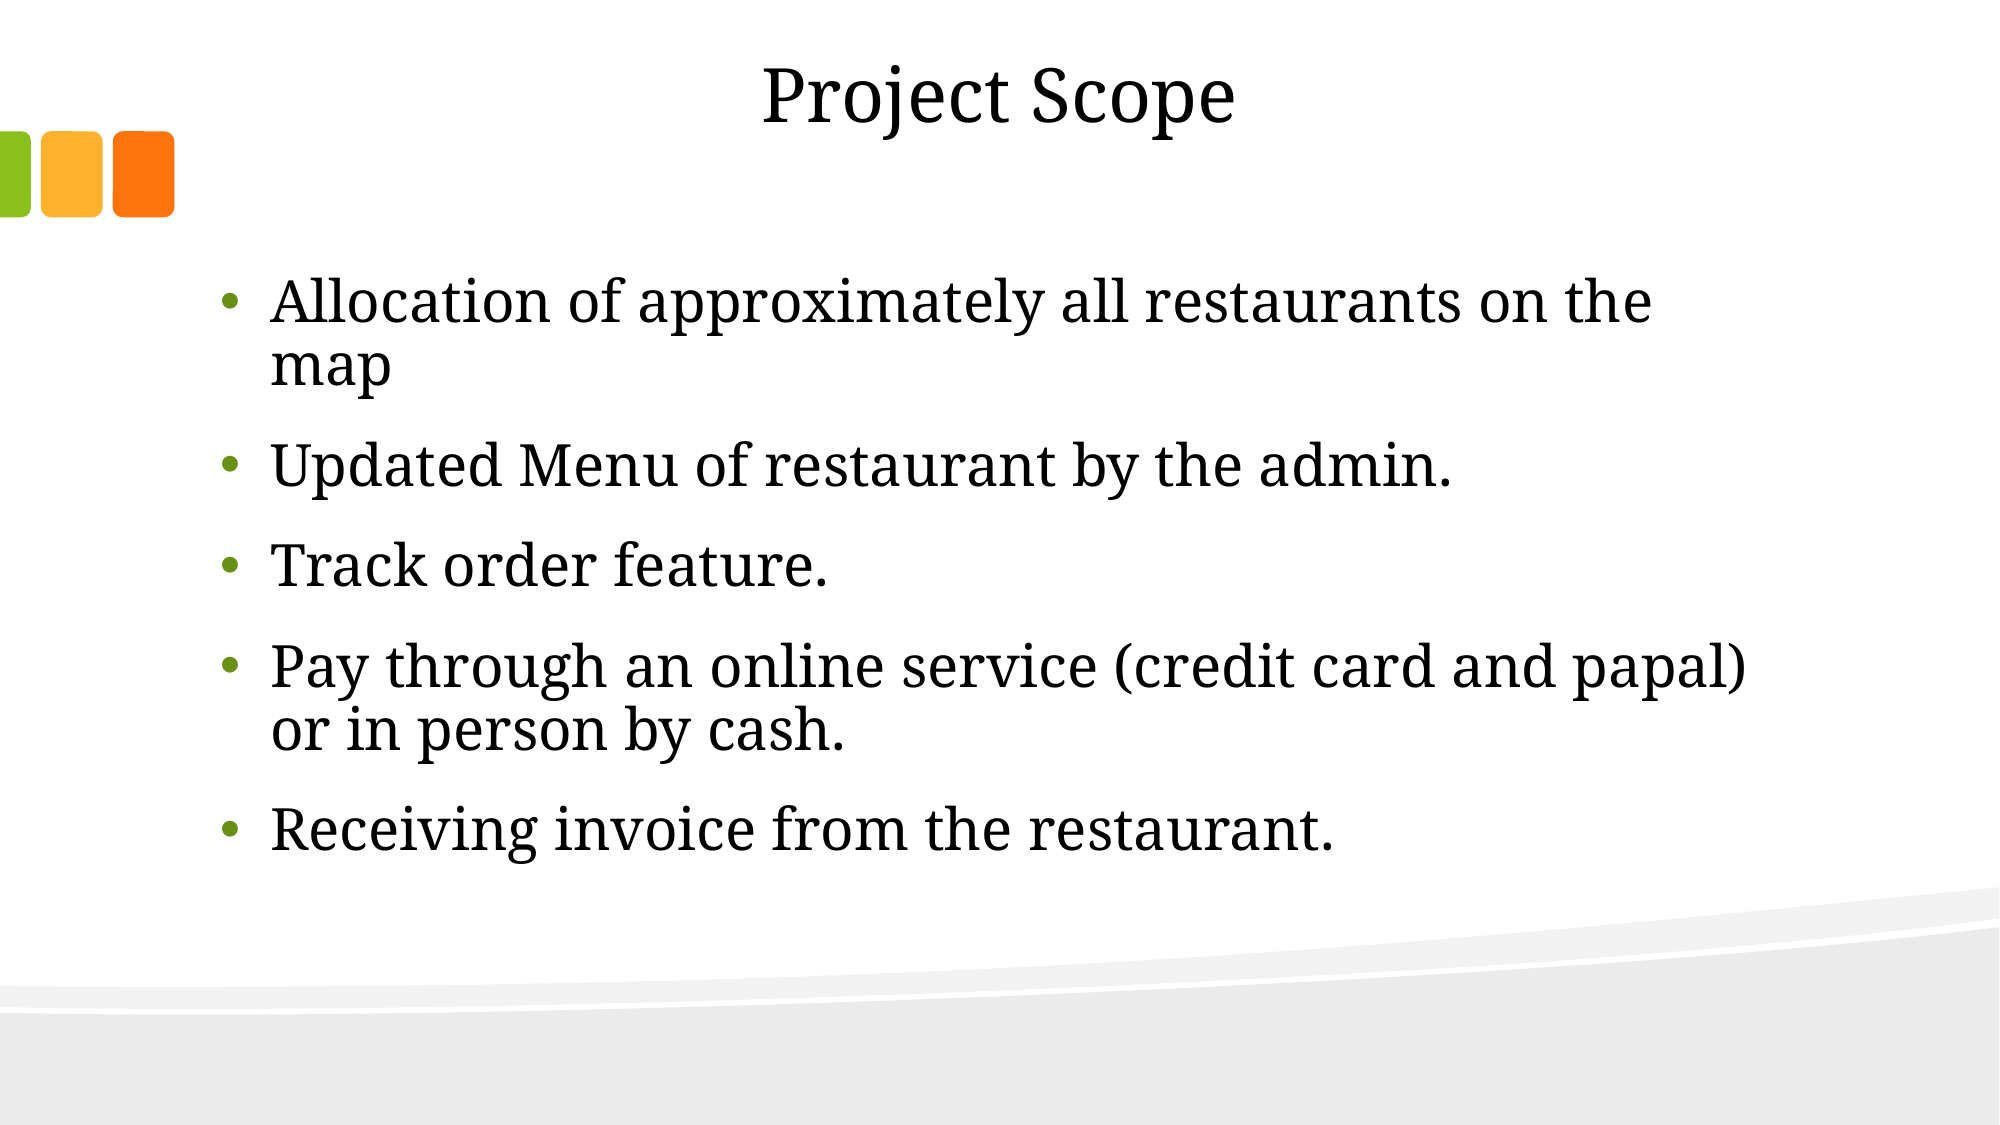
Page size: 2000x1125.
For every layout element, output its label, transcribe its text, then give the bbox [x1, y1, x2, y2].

title Project Scope [199, 24, 1800, 238]
list Allocation of approximately all restaurants on the map Updated Menu of restaurant by the admin. Track order feature. Pay through an online service (credit card and papal) or in person by cash. Receiving invoice from the restaurant. [199, 262, 1800, 1013]
